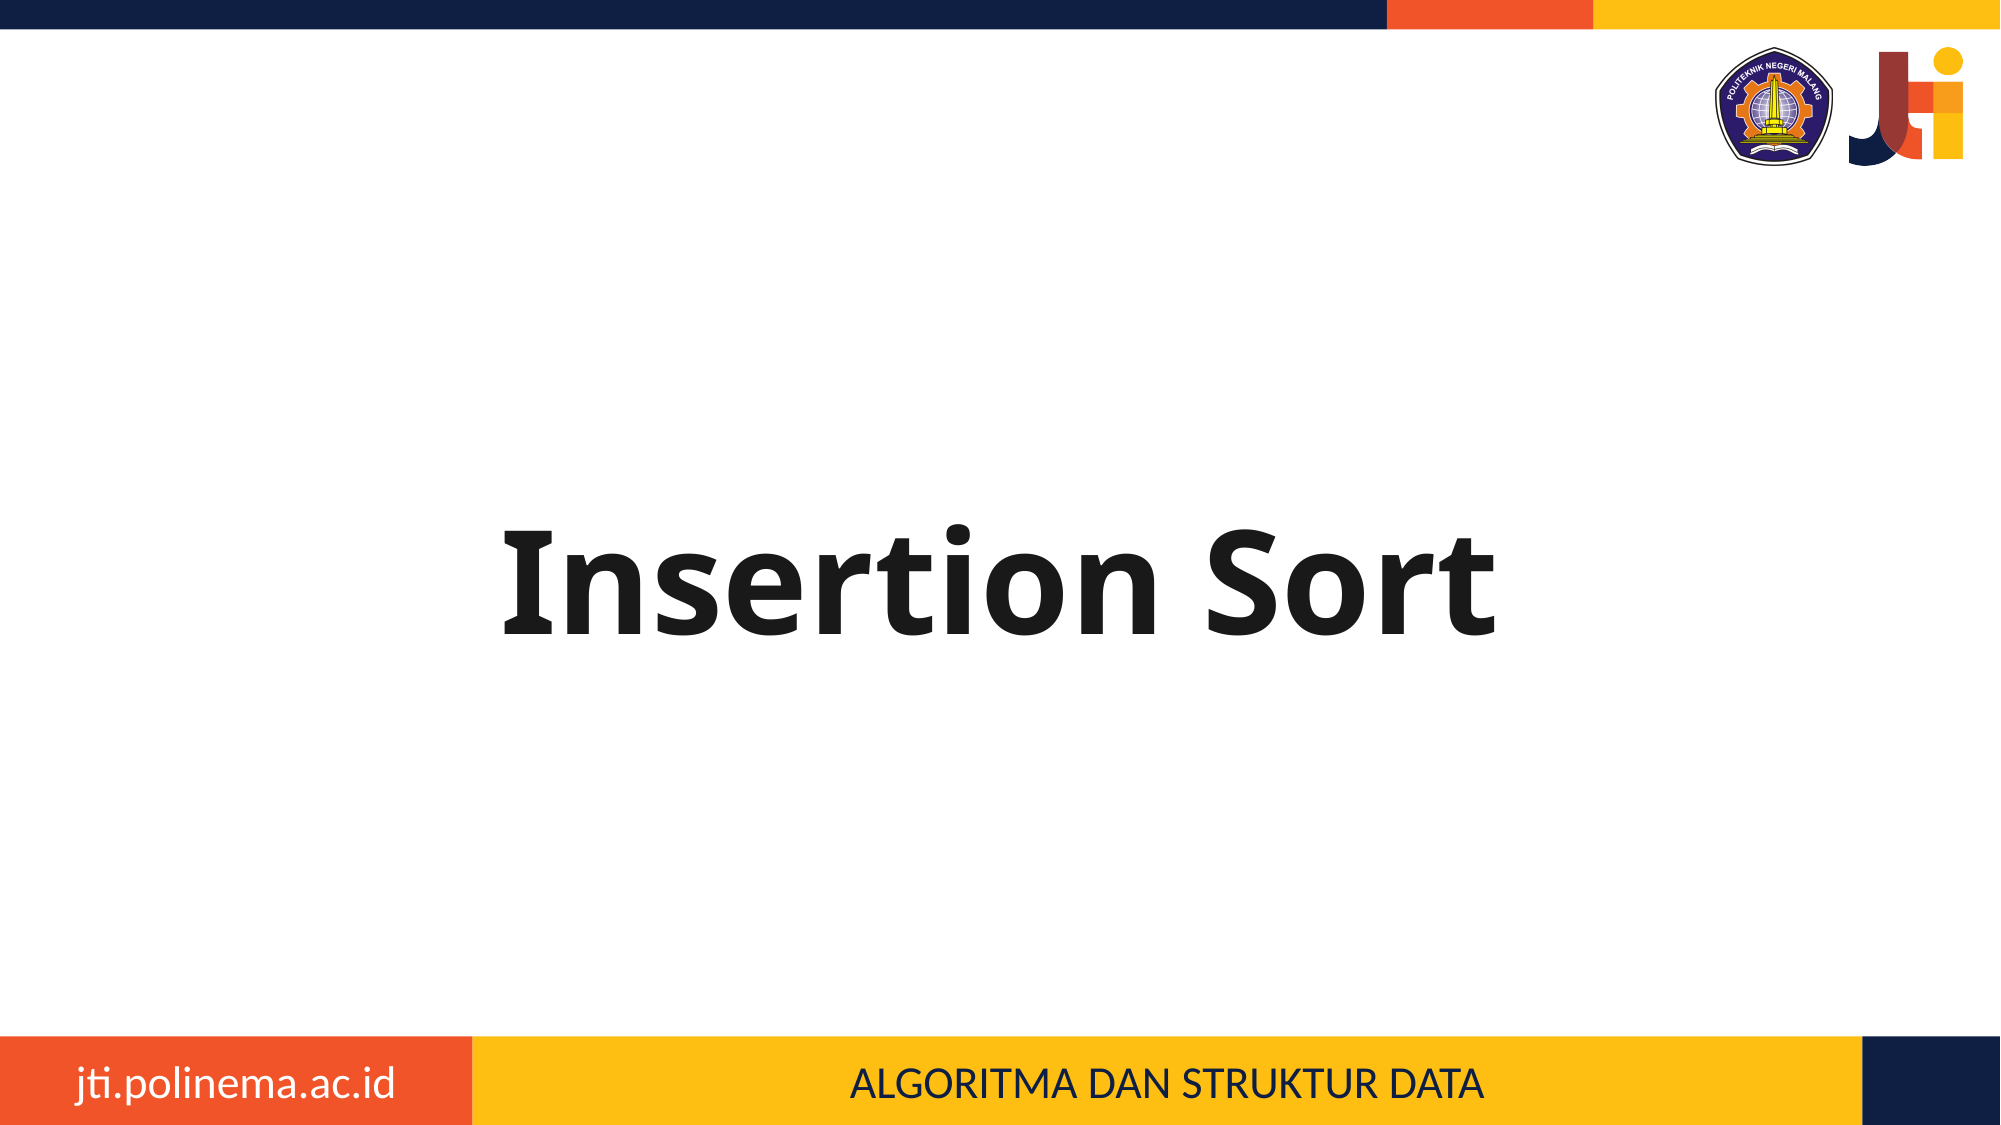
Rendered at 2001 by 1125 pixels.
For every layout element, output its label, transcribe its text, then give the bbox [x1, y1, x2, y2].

title Insertion Sort [249, 281, 1750, 674]
picture [1715, 47, 1833, 166]
